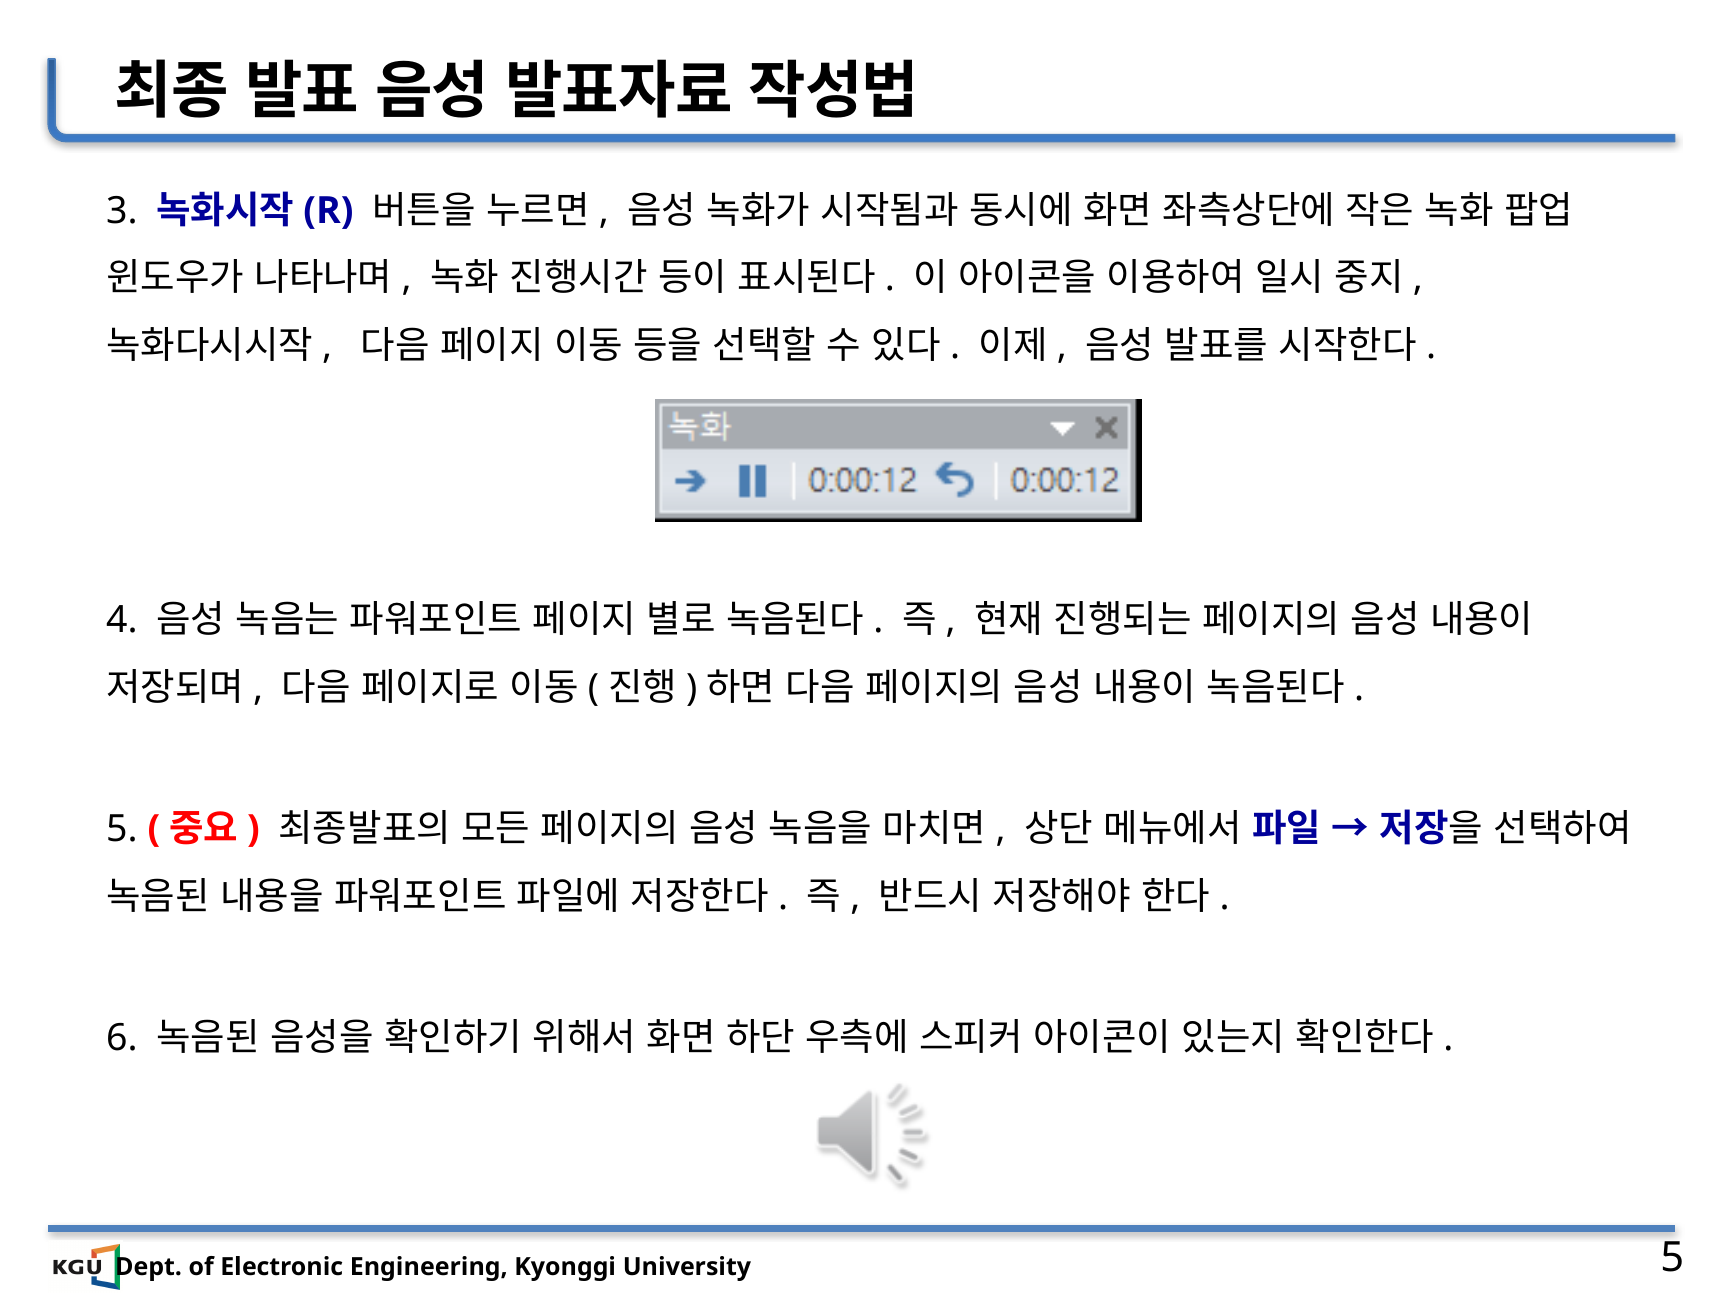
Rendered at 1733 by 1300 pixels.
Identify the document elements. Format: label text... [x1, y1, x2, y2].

picture [787, 1054, 963, 1215]
picture [48, 1240, 123, 1293]
list 3. 녹화시작(R) 버튼을 누르면, 음성 녹화가 시작됨과 동시에 화면 좌측상단에 작은 녹화 팝업 윈도우가 나타나며, 녹화 진행시간 등이 표시된다. 이 아이콘을 이용하여 일시 중지, 녹화다시시작, 다음 페이지 이동 등을 선택할 수 있다. 이제, 음성 발표를 시작한다. 4. 음성 녹음는 파워포인트 페이지 별로 녹음된다. 즉, 현재 진행되는 페이지의 음성 내용이 저장되며, 다음 페이지로 이동(진행)하면 다음 페이지의 음성 내용이 녹음된다. 5. (중요) 최종발표의 모든 페이지의 음성 녹음을 마치면, 상단 메뉴에서 파일 → 저장을 선택하여 녹음된 내용을 파워포인트 파일에 저장한다. 즉, 반드시 저장해야 한다. 6. 녹음된 음성을 확인하기 위해서 화면 하단 우측에 스피커 아이콘이 있는지 확인한다. [86, 153, 1658, 1217]
list 최종 발표 음성 발표자료 작성법 [115, 49, 1639, 127]
picture [655, 399, 1142, 522]
